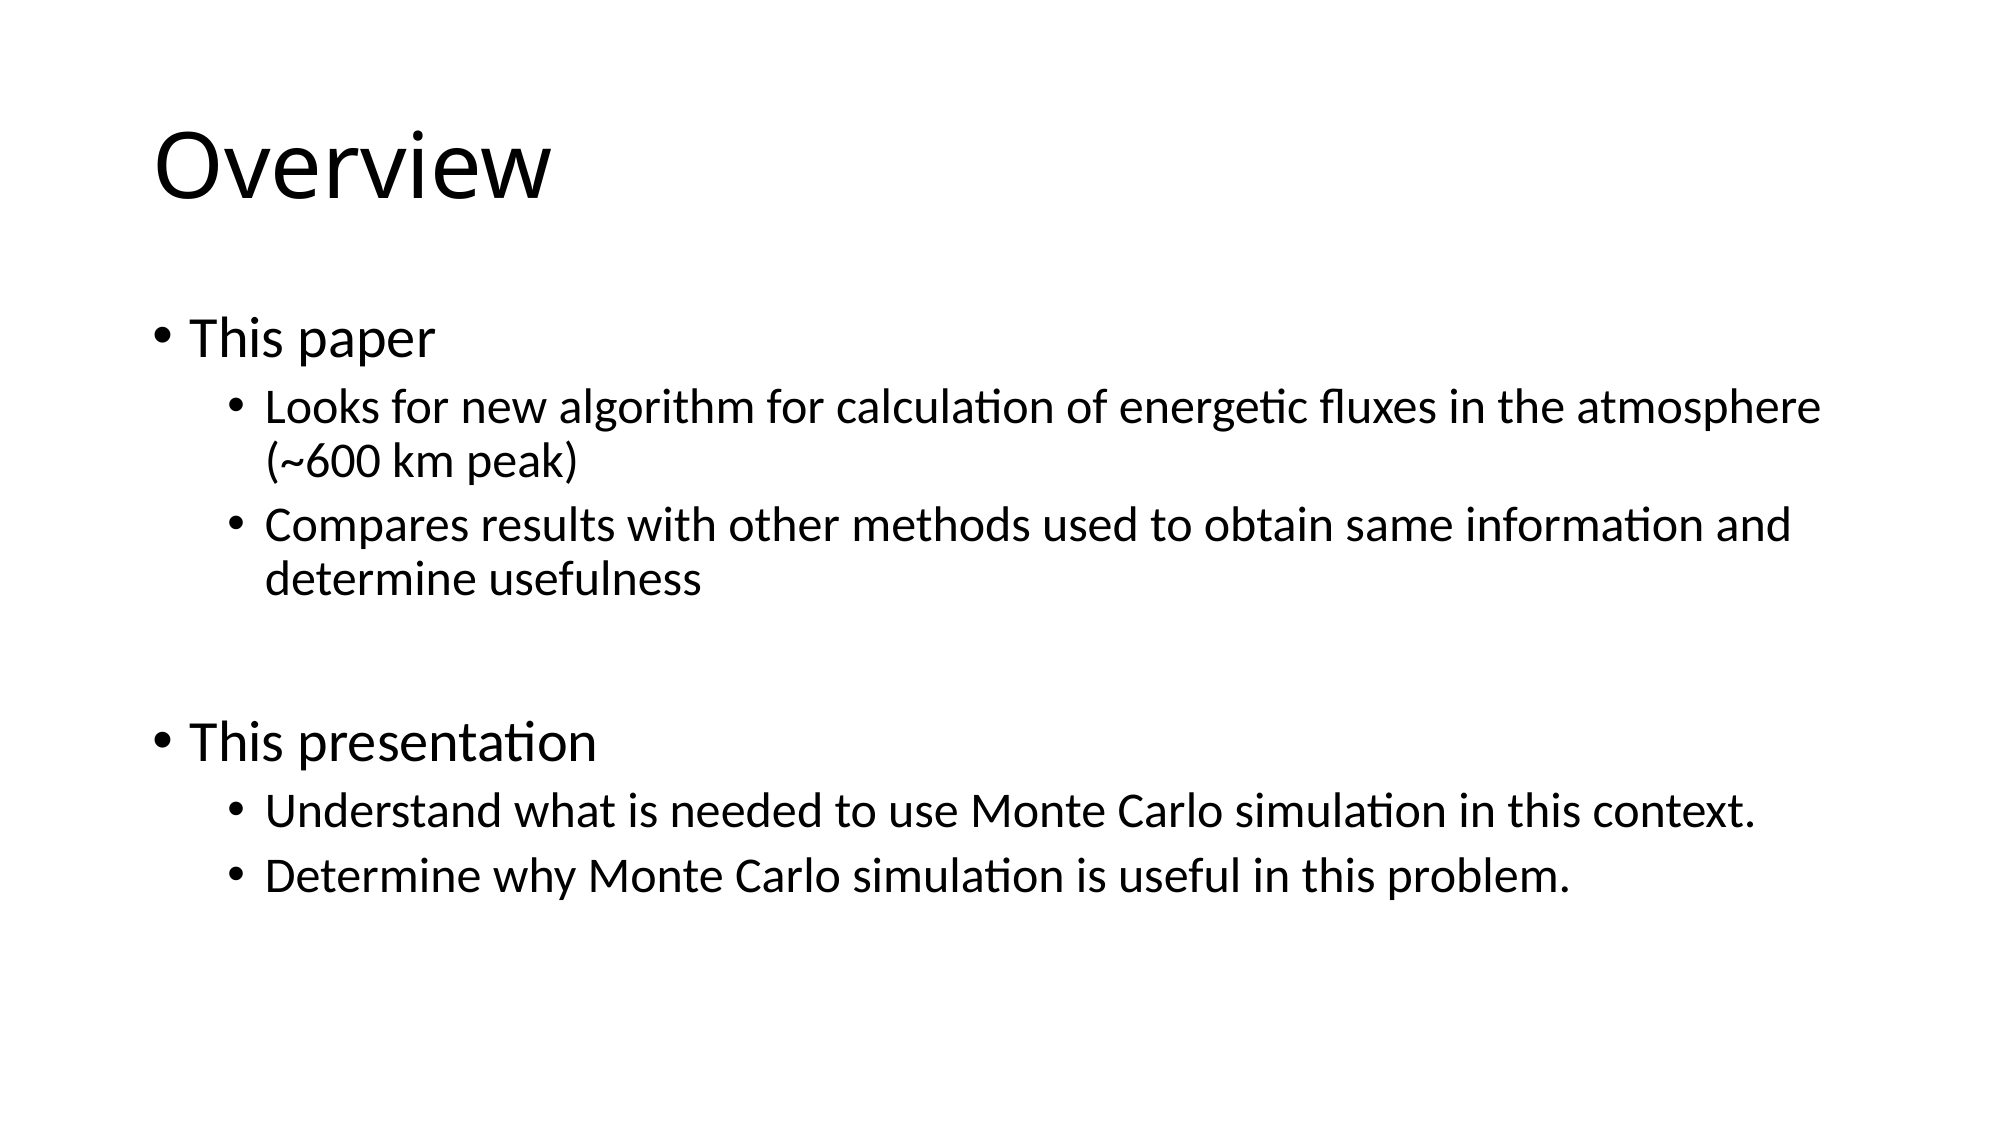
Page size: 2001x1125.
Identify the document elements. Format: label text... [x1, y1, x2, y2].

list This paper Looks for new algorithm for calculation of energetic fluxes in the atmosphere (~600 km peak) Compares results with other methods used to obtain same information and determine usefulness This presentation Understand what is needed to use Monte Carlo simulation in this context. Determine why Monte Carlo simulation is useful in this problem. [137, 299, 1863, 1014]
title Overview [137, 59, 1863, 278]
